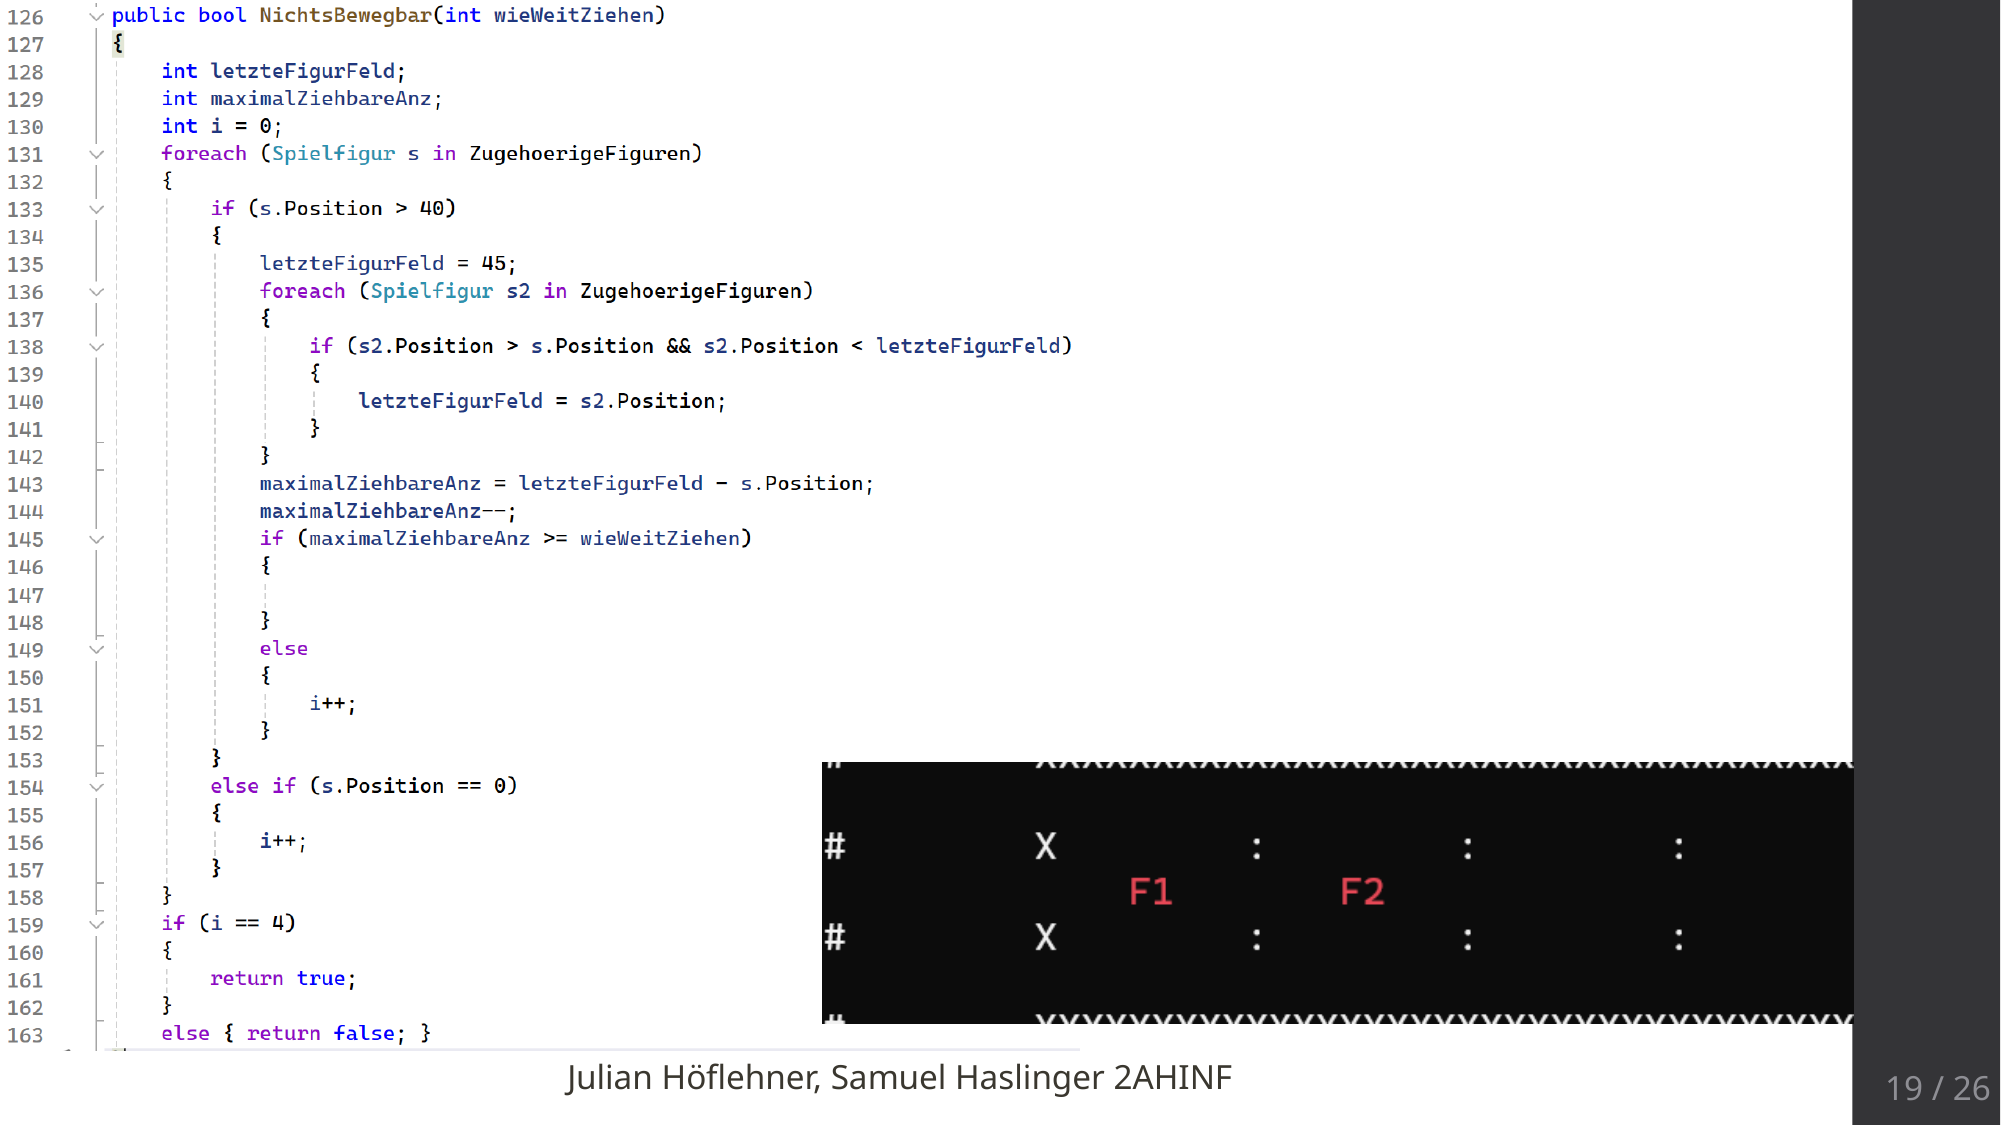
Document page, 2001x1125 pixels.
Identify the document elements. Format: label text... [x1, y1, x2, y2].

footer Julian Höflehner, Samuel Haslinger 2AHINF [552, 1048, 1324, 1109]
picture [7, 2, 1855, 1051]
